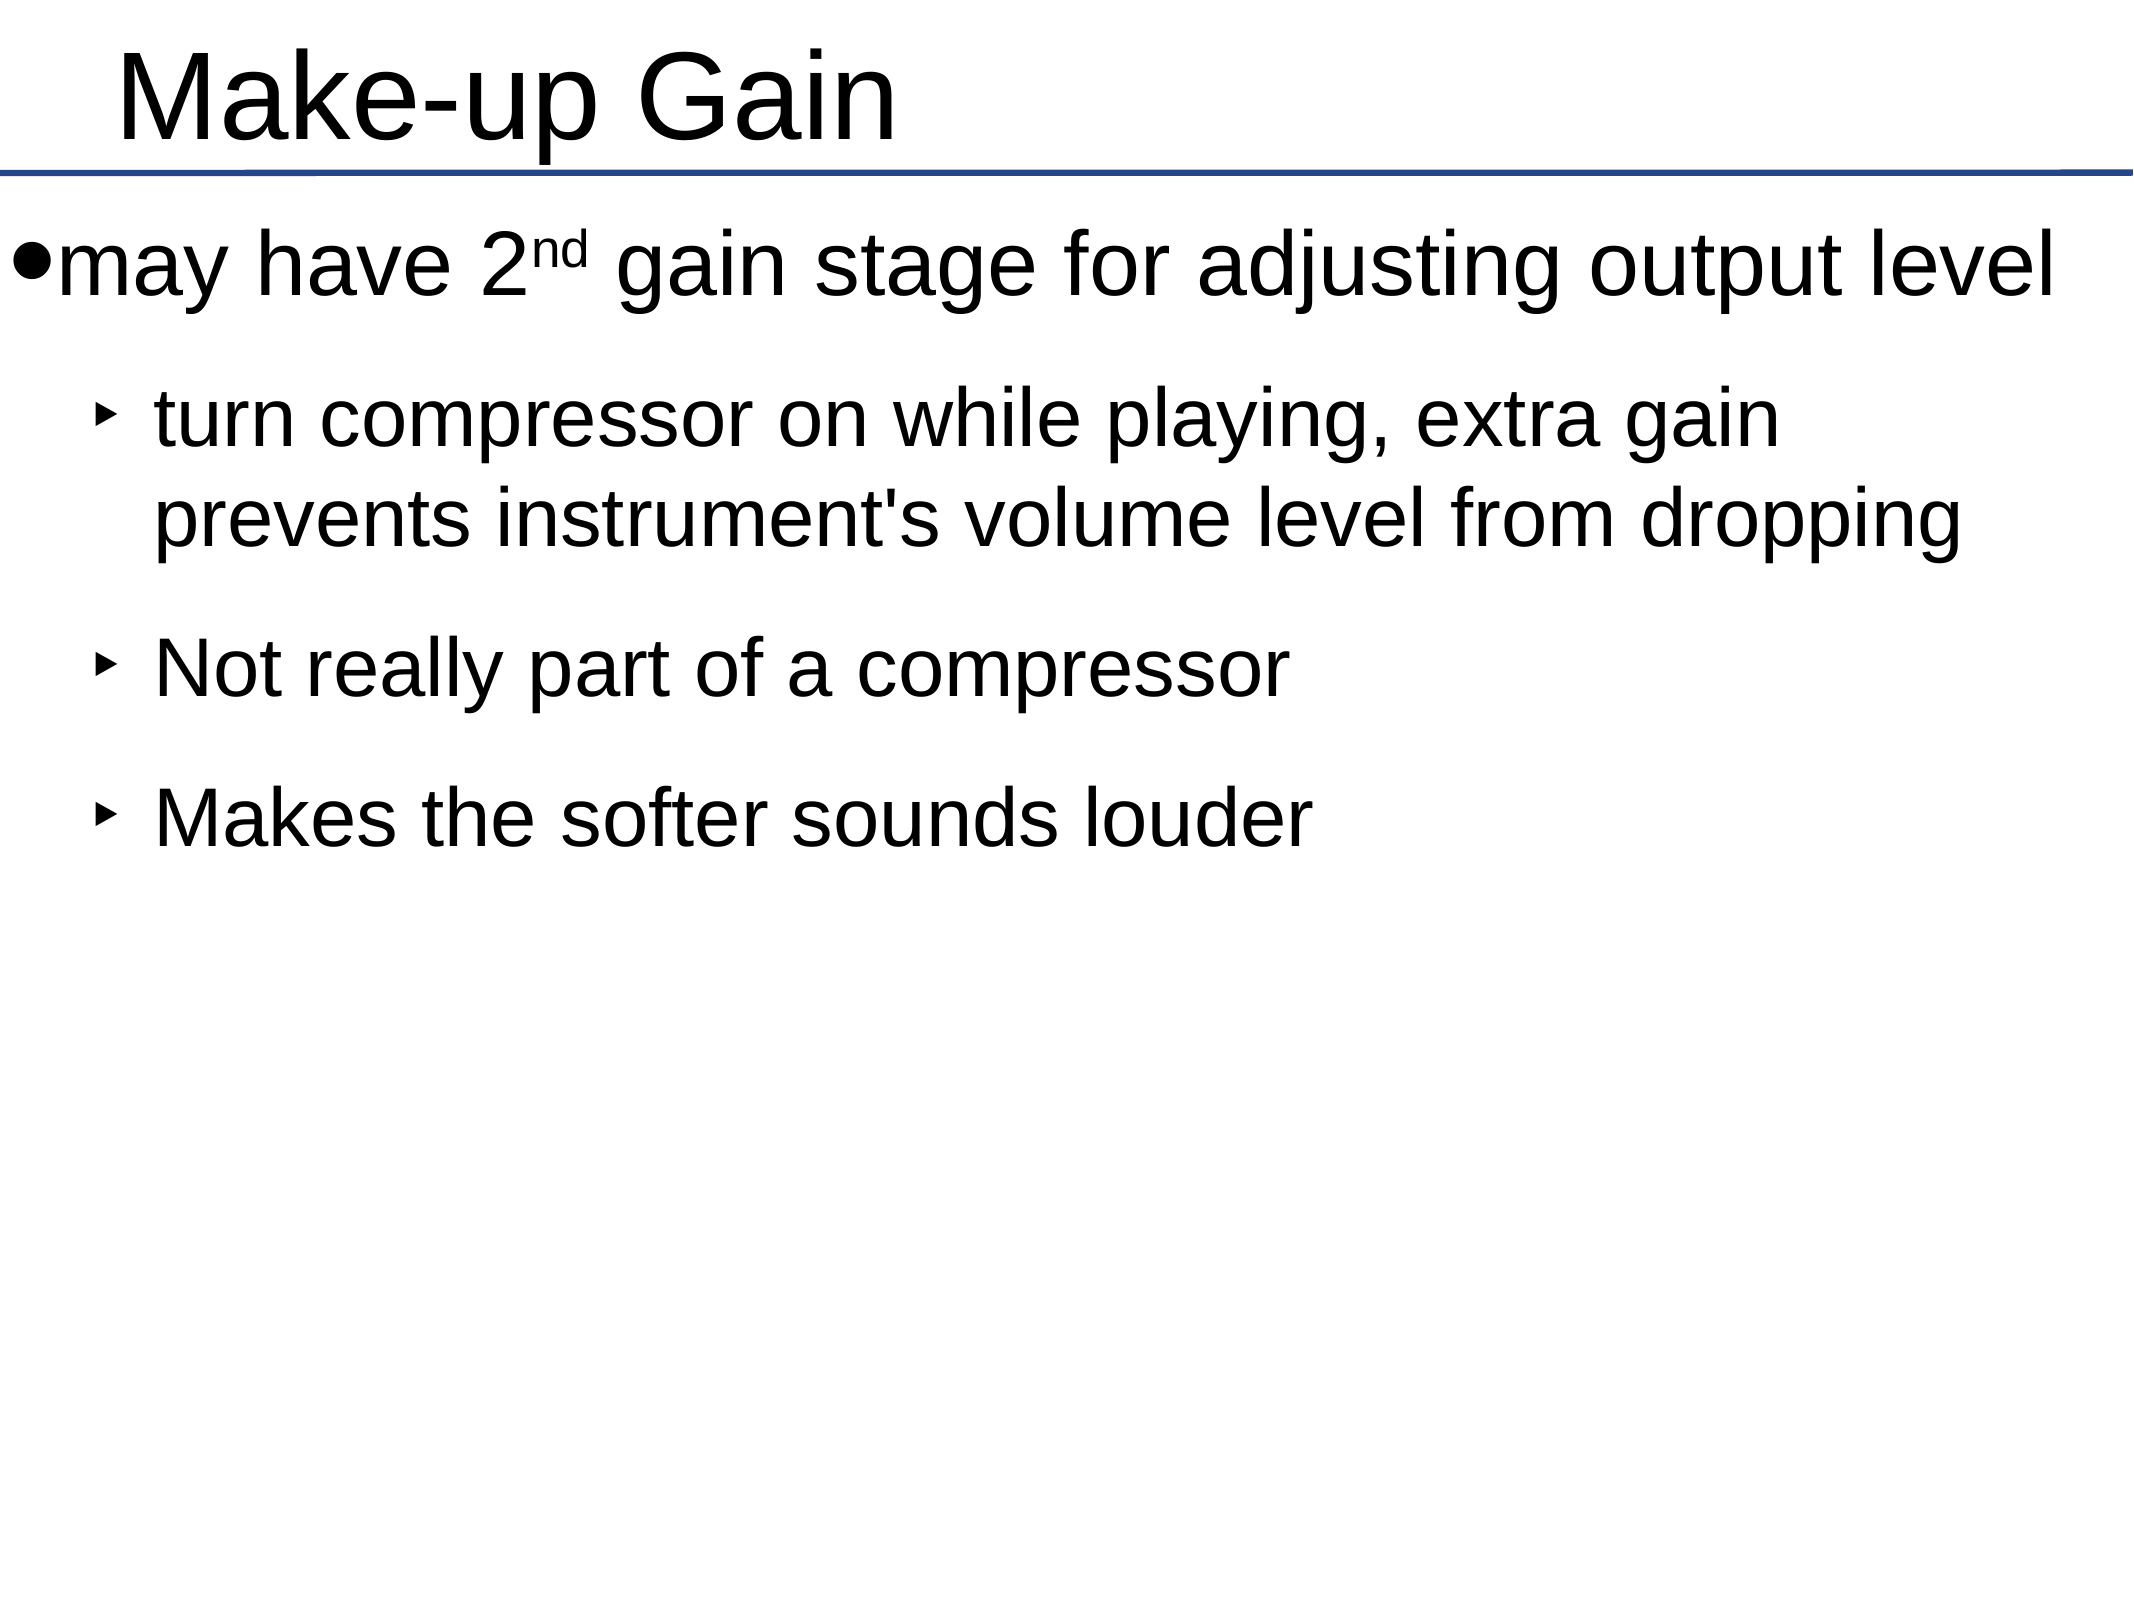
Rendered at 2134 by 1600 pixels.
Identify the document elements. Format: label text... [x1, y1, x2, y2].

title Make-up Gain [106, 0, 2028, 180]
list may have 2nd gain stage for adjusting output level turn compressor on while playing, extra gain prevents instrument's volume level from dropping Not really part of a compressor Makes the softer sounds louder [0, 194, 2134, 1600]
